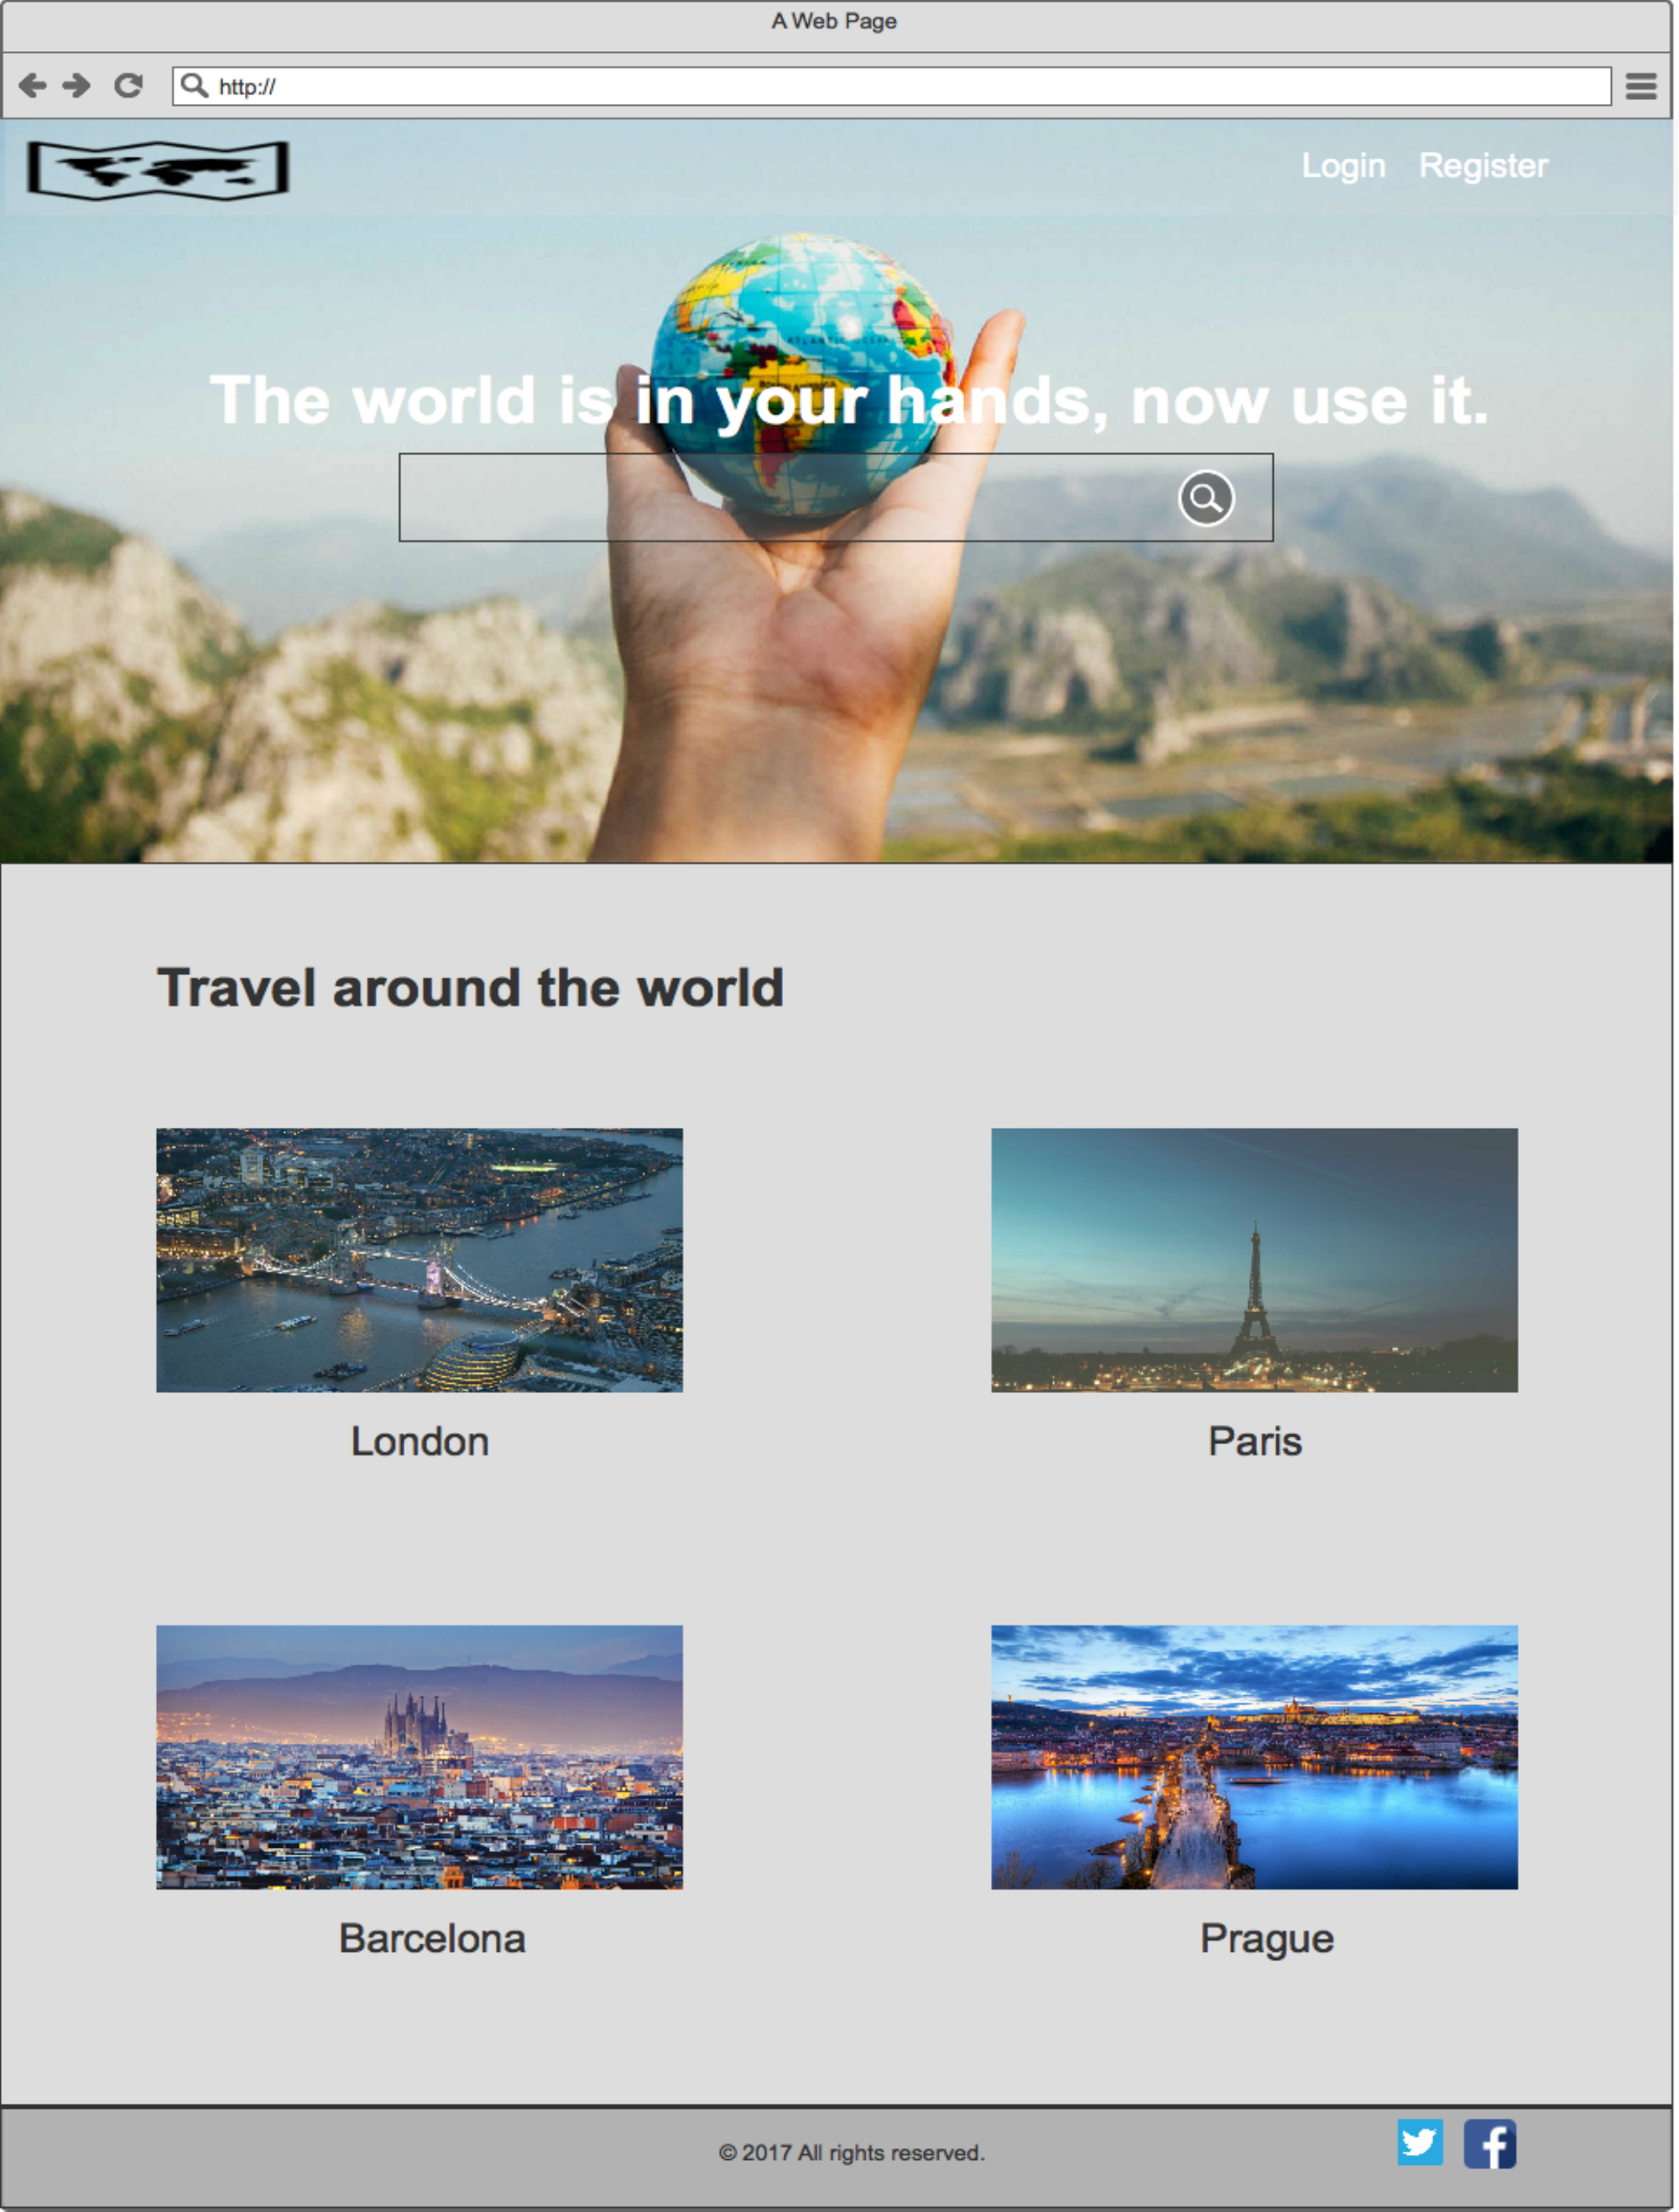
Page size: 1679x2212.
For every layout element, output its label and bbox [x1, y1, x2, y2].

list [0, 0, 1679, 2212]
